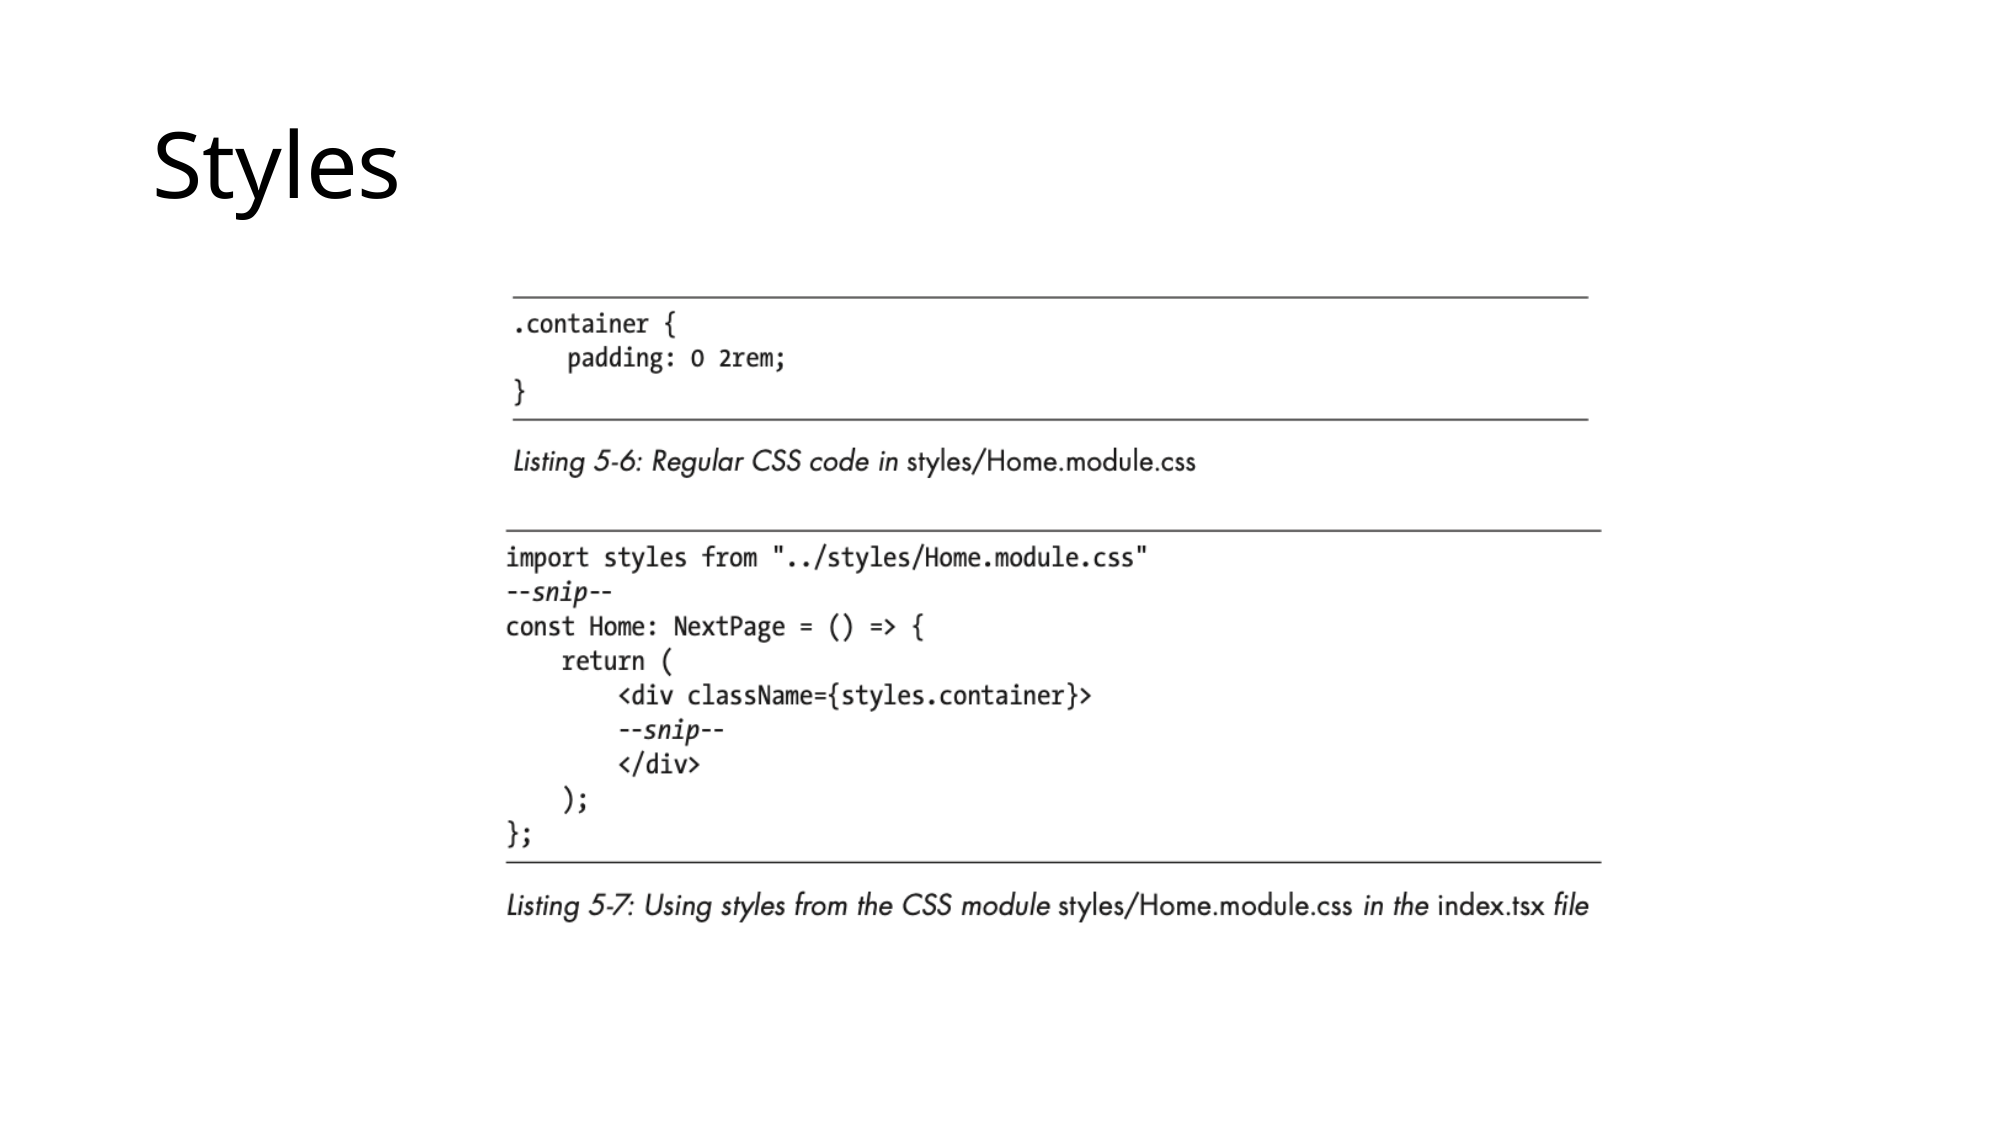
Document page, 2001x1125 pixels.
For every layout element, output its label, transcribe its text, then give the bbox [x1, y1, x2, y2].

picture [488, 276, 1618, 496]
picture [471, 504, 1634, 941]
title Styles [137, 59, 1863, 278]
